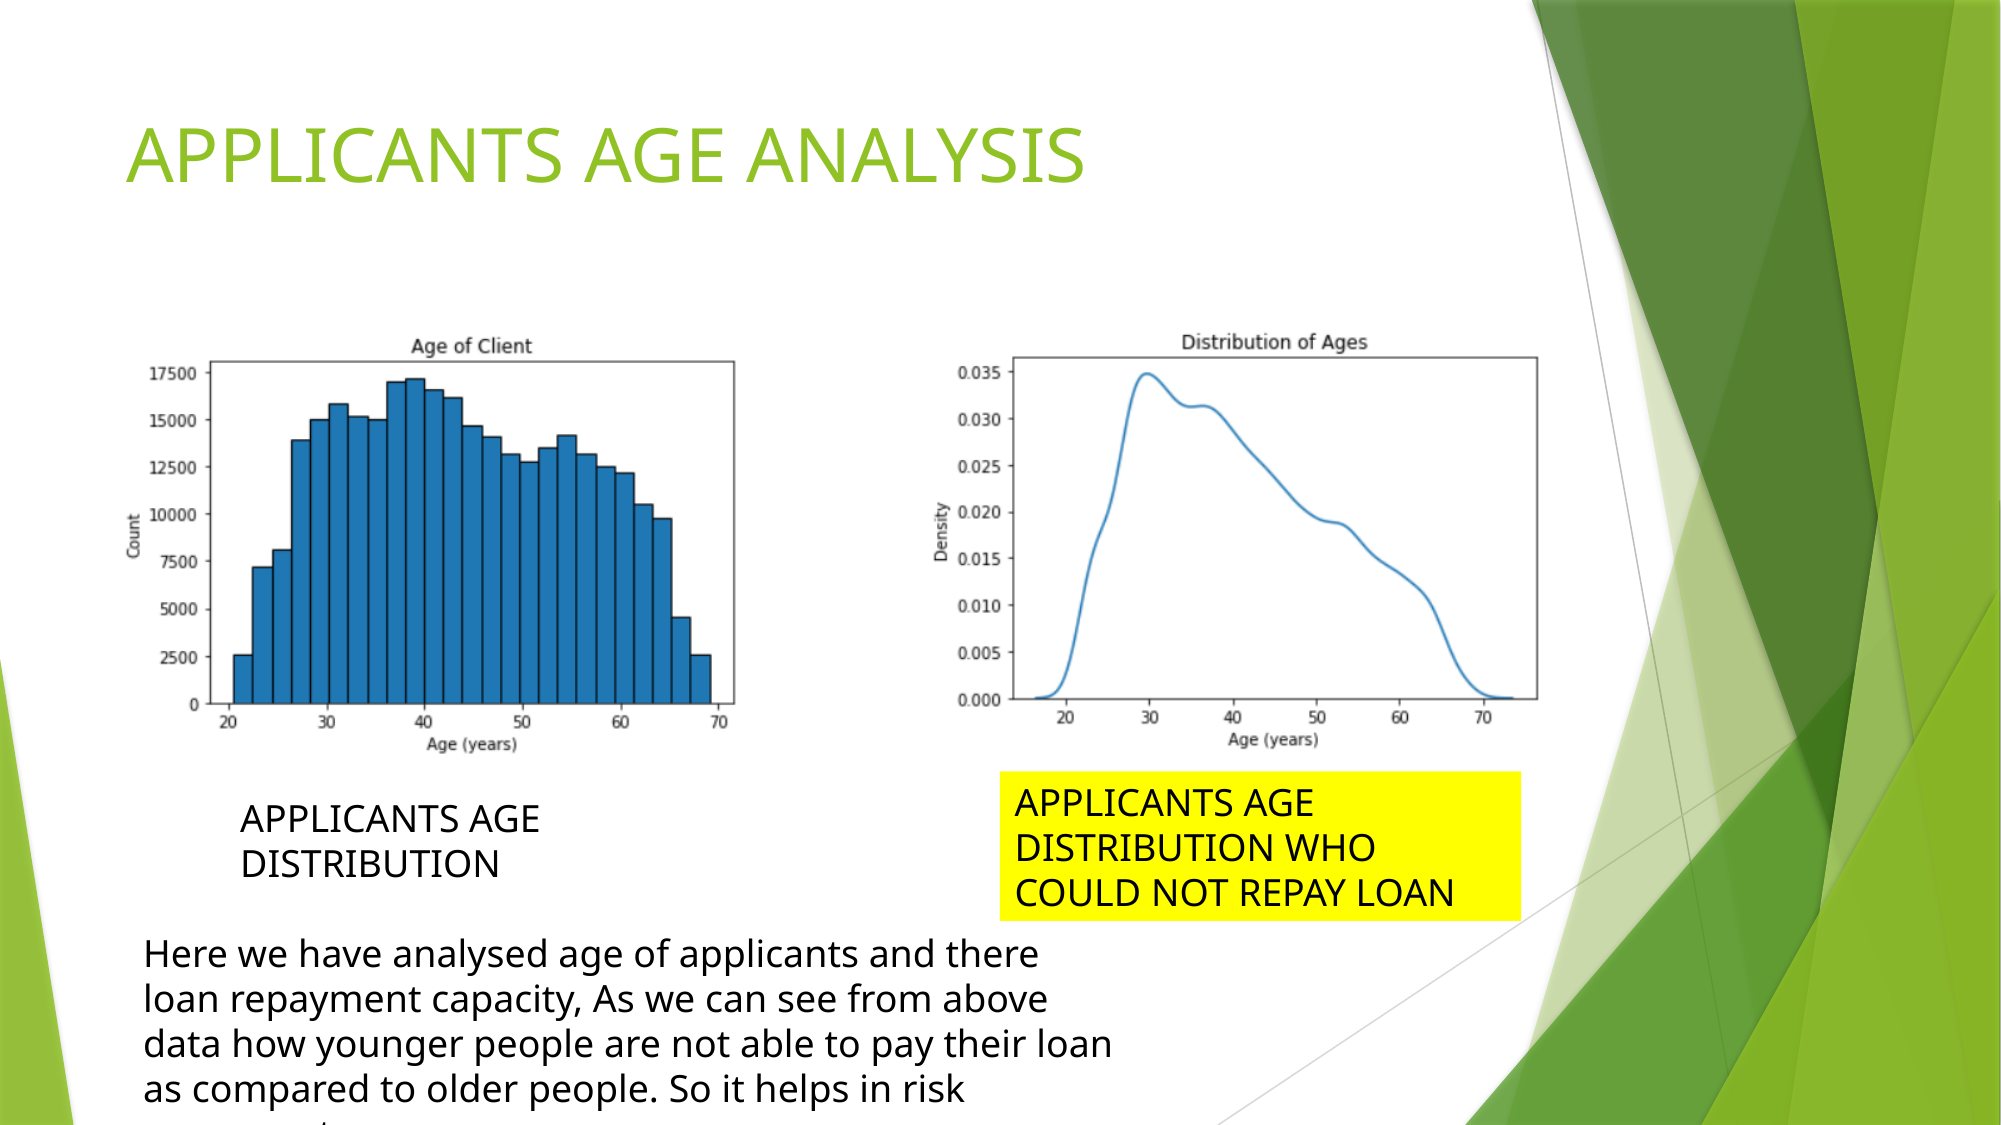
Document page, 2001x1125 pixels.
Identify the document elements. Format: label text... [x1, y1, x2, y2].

text_box APPLICANTS AGE DISTRIBUTION [225, 787, 646, 893]
picture [921, 324, 1576, 754]
text_box APPLICANTS AGE DISTRIBUTION WHO COULD NOT REPAY LOAN [999, 771, 1522, 921]
title APPLICANTS AGE ANALYSIS [111, 99, 1522, 317]
text_box Here we have analysed age of applicants and there loan repayment capacity, As we can see from above data how younger people are not able to pay their loan as compared to older people. So it helps in risk assesment [128, 922, 1129, 1125]
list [110, 324, 842, 770]
